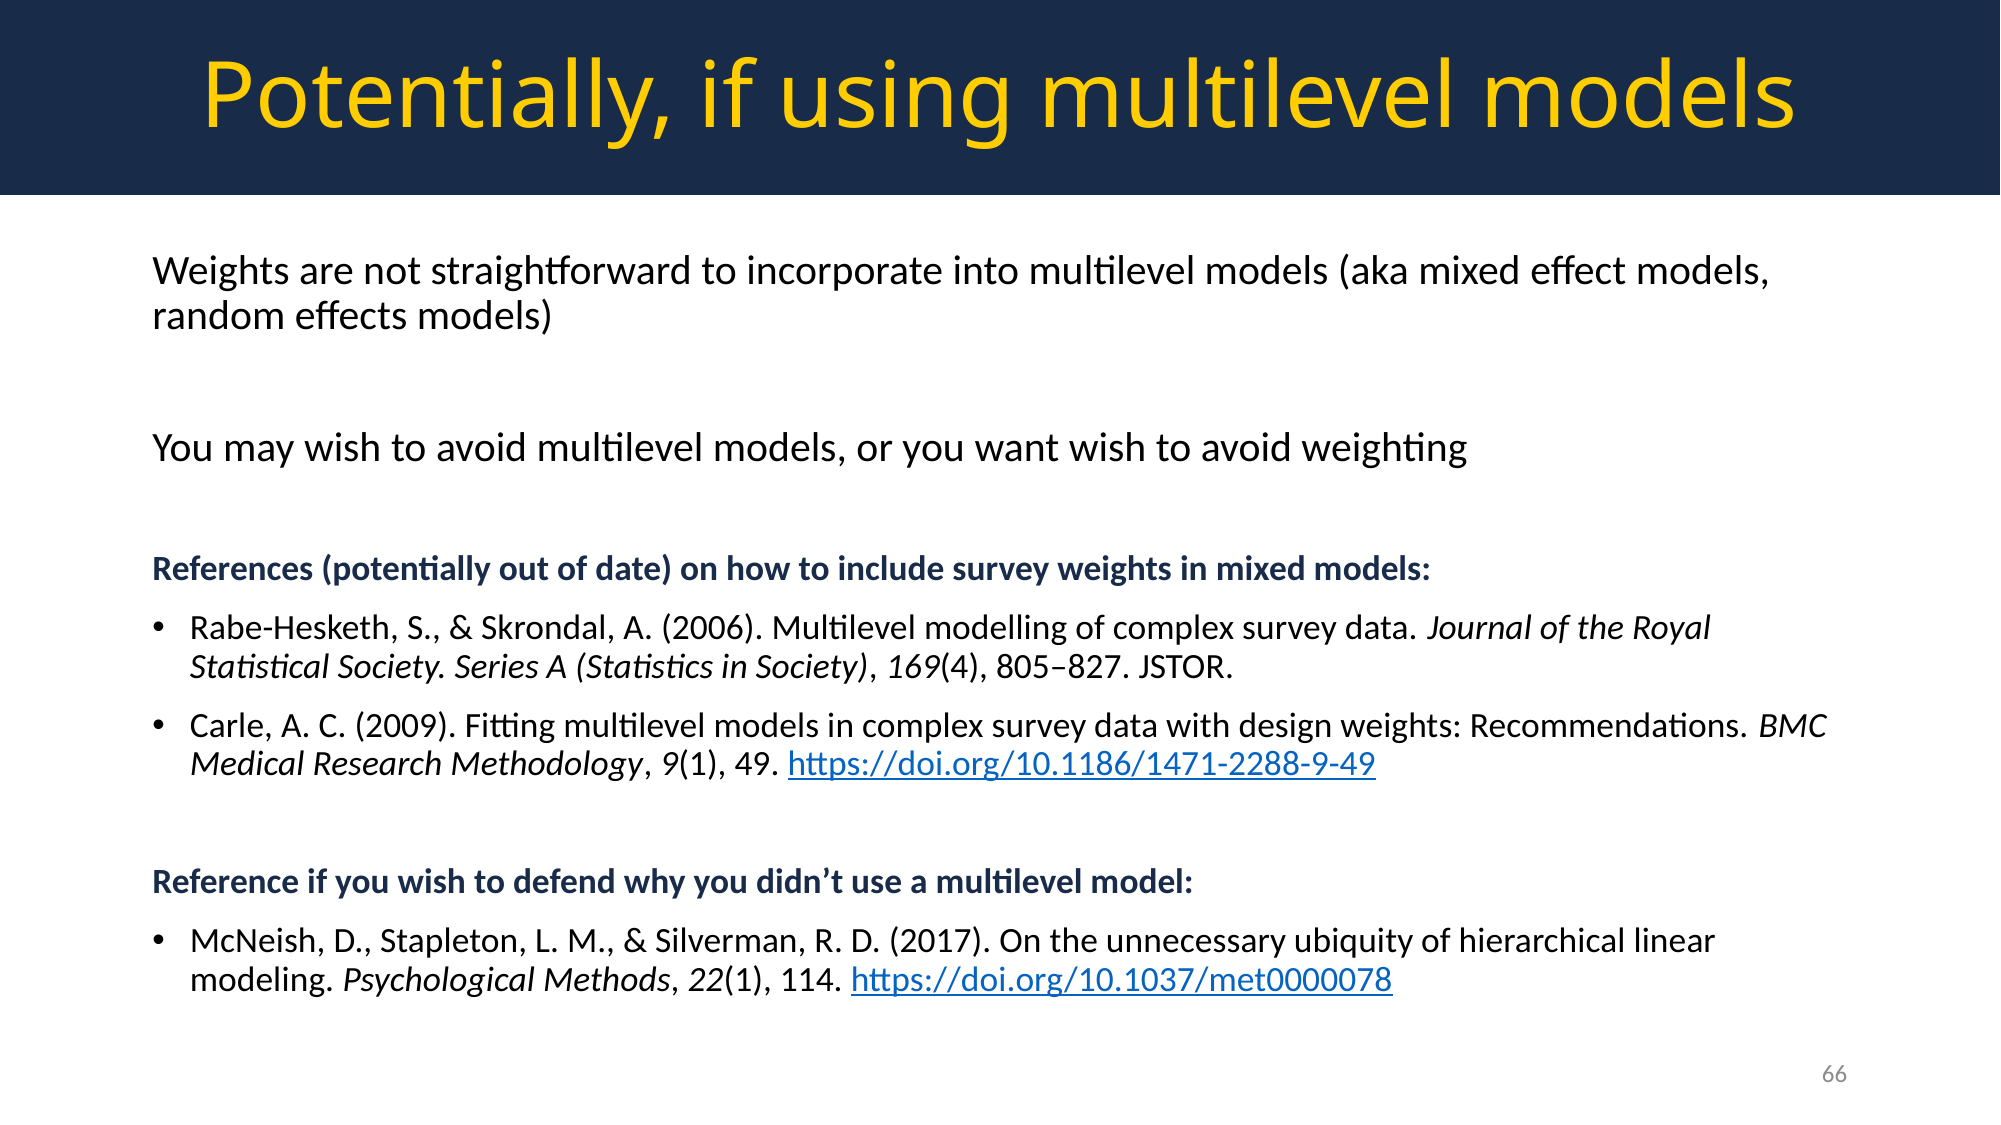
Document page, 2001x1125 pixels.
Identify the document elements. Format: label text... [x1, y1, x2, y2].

text_box Potentially, if using multilevel models [0, 0, 2000, 195]
list Weights are not straightforward to incorporate into multilevel models (aka mixed effect models, random effects models) You may wish to avoid multilevel models, or you want wish to avoid weighting References (potentially out of date) on how to include survey weights in mixed models: Rabe-Hesketh, S., & Skrondal, A. (2006). Multilevel modelling of complex survey data. Journal of the Royal Statistical Society. Series A (Statistics in Society), 169(4), 805–827. JSTOR. Carle, A. C. (2009). Fitting multilevel models in complex survey data with design weights: Recommendations. BMC Medical Research Methodology, 9(1), 49. https://doi.org/10.1186/1471-2288-9-49 Reference if you wish to defend why you didn’t use a multilevel model: McNeish, D., Stapleton, L. M., & Silverman, R. D. (2017). On the unnecessary ubiquity of hierarchical linear modeling. Psychological Methods, 22(1), 114. https://doi.org/10.1037/met0000078 [137, 241, 1863, 1054]
slide_number 66 [1412, 1042, 1863, 1103]
